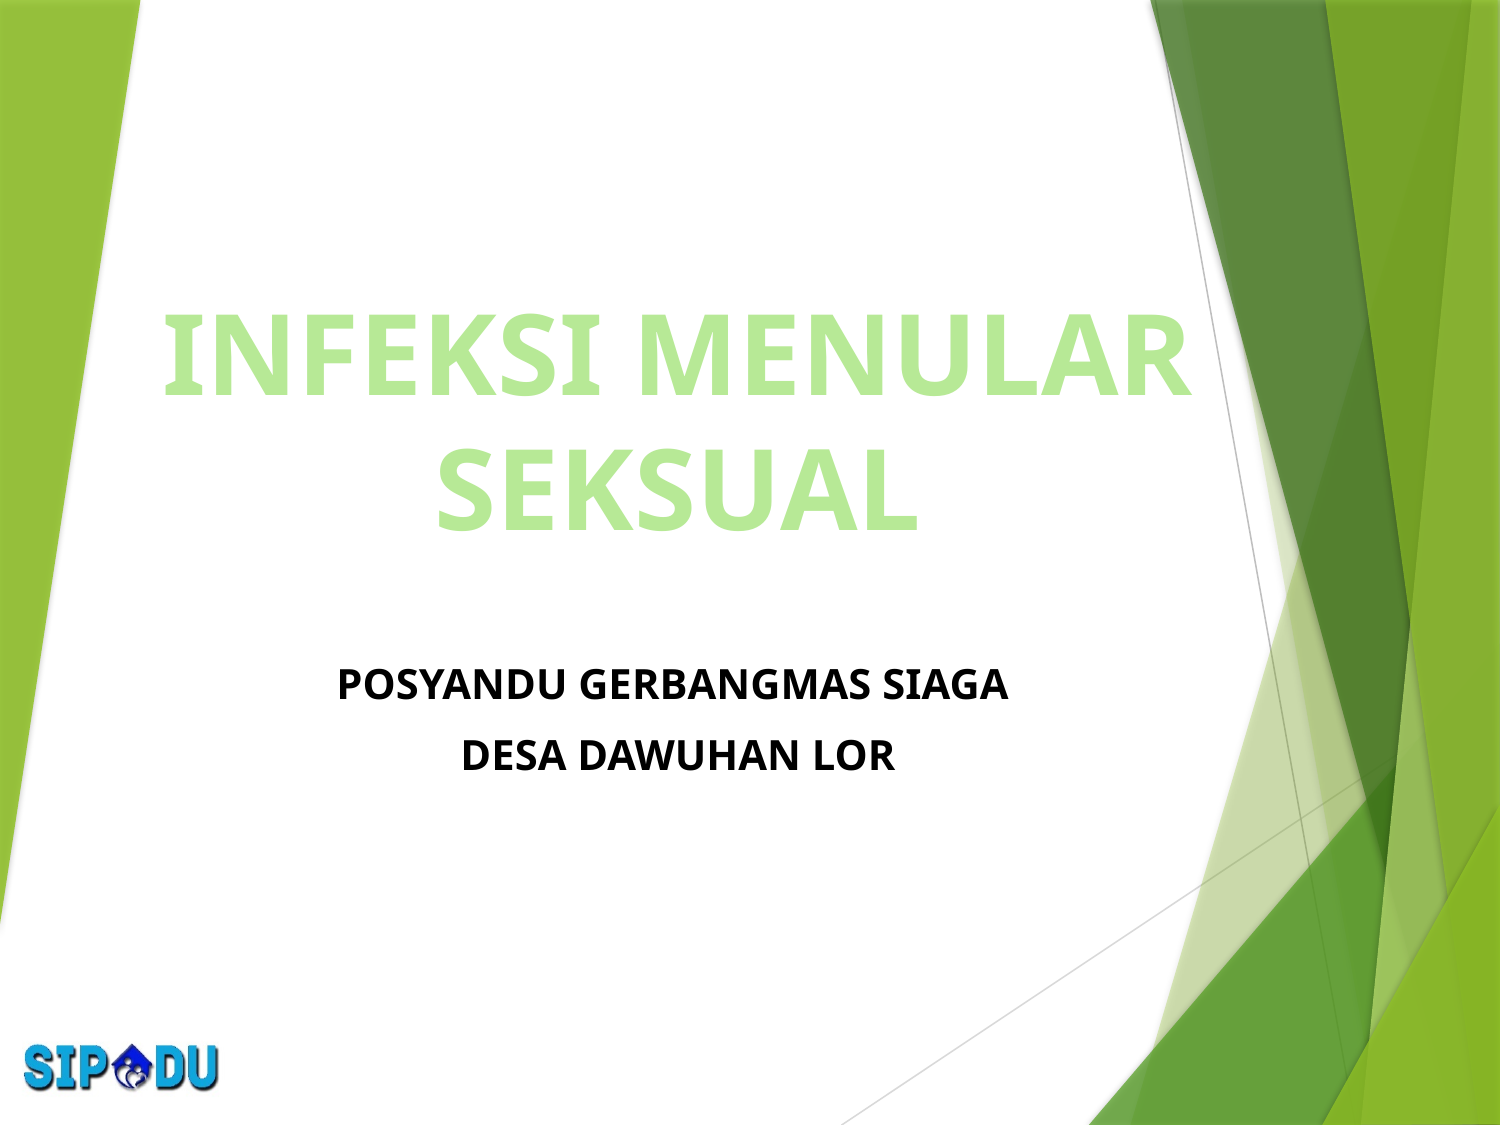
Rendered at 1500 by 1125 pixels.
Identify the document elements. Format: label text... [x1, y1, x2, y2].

subtitle POSYANDU GERBANGMAS SIAGA DESA DAWUHAN LOR [200, 650, 1156, 830]
title INFEKSI MENULAR SEKSUAL [95, 289, 1261, 560]
picture [0, 1019, 244, 1123]
